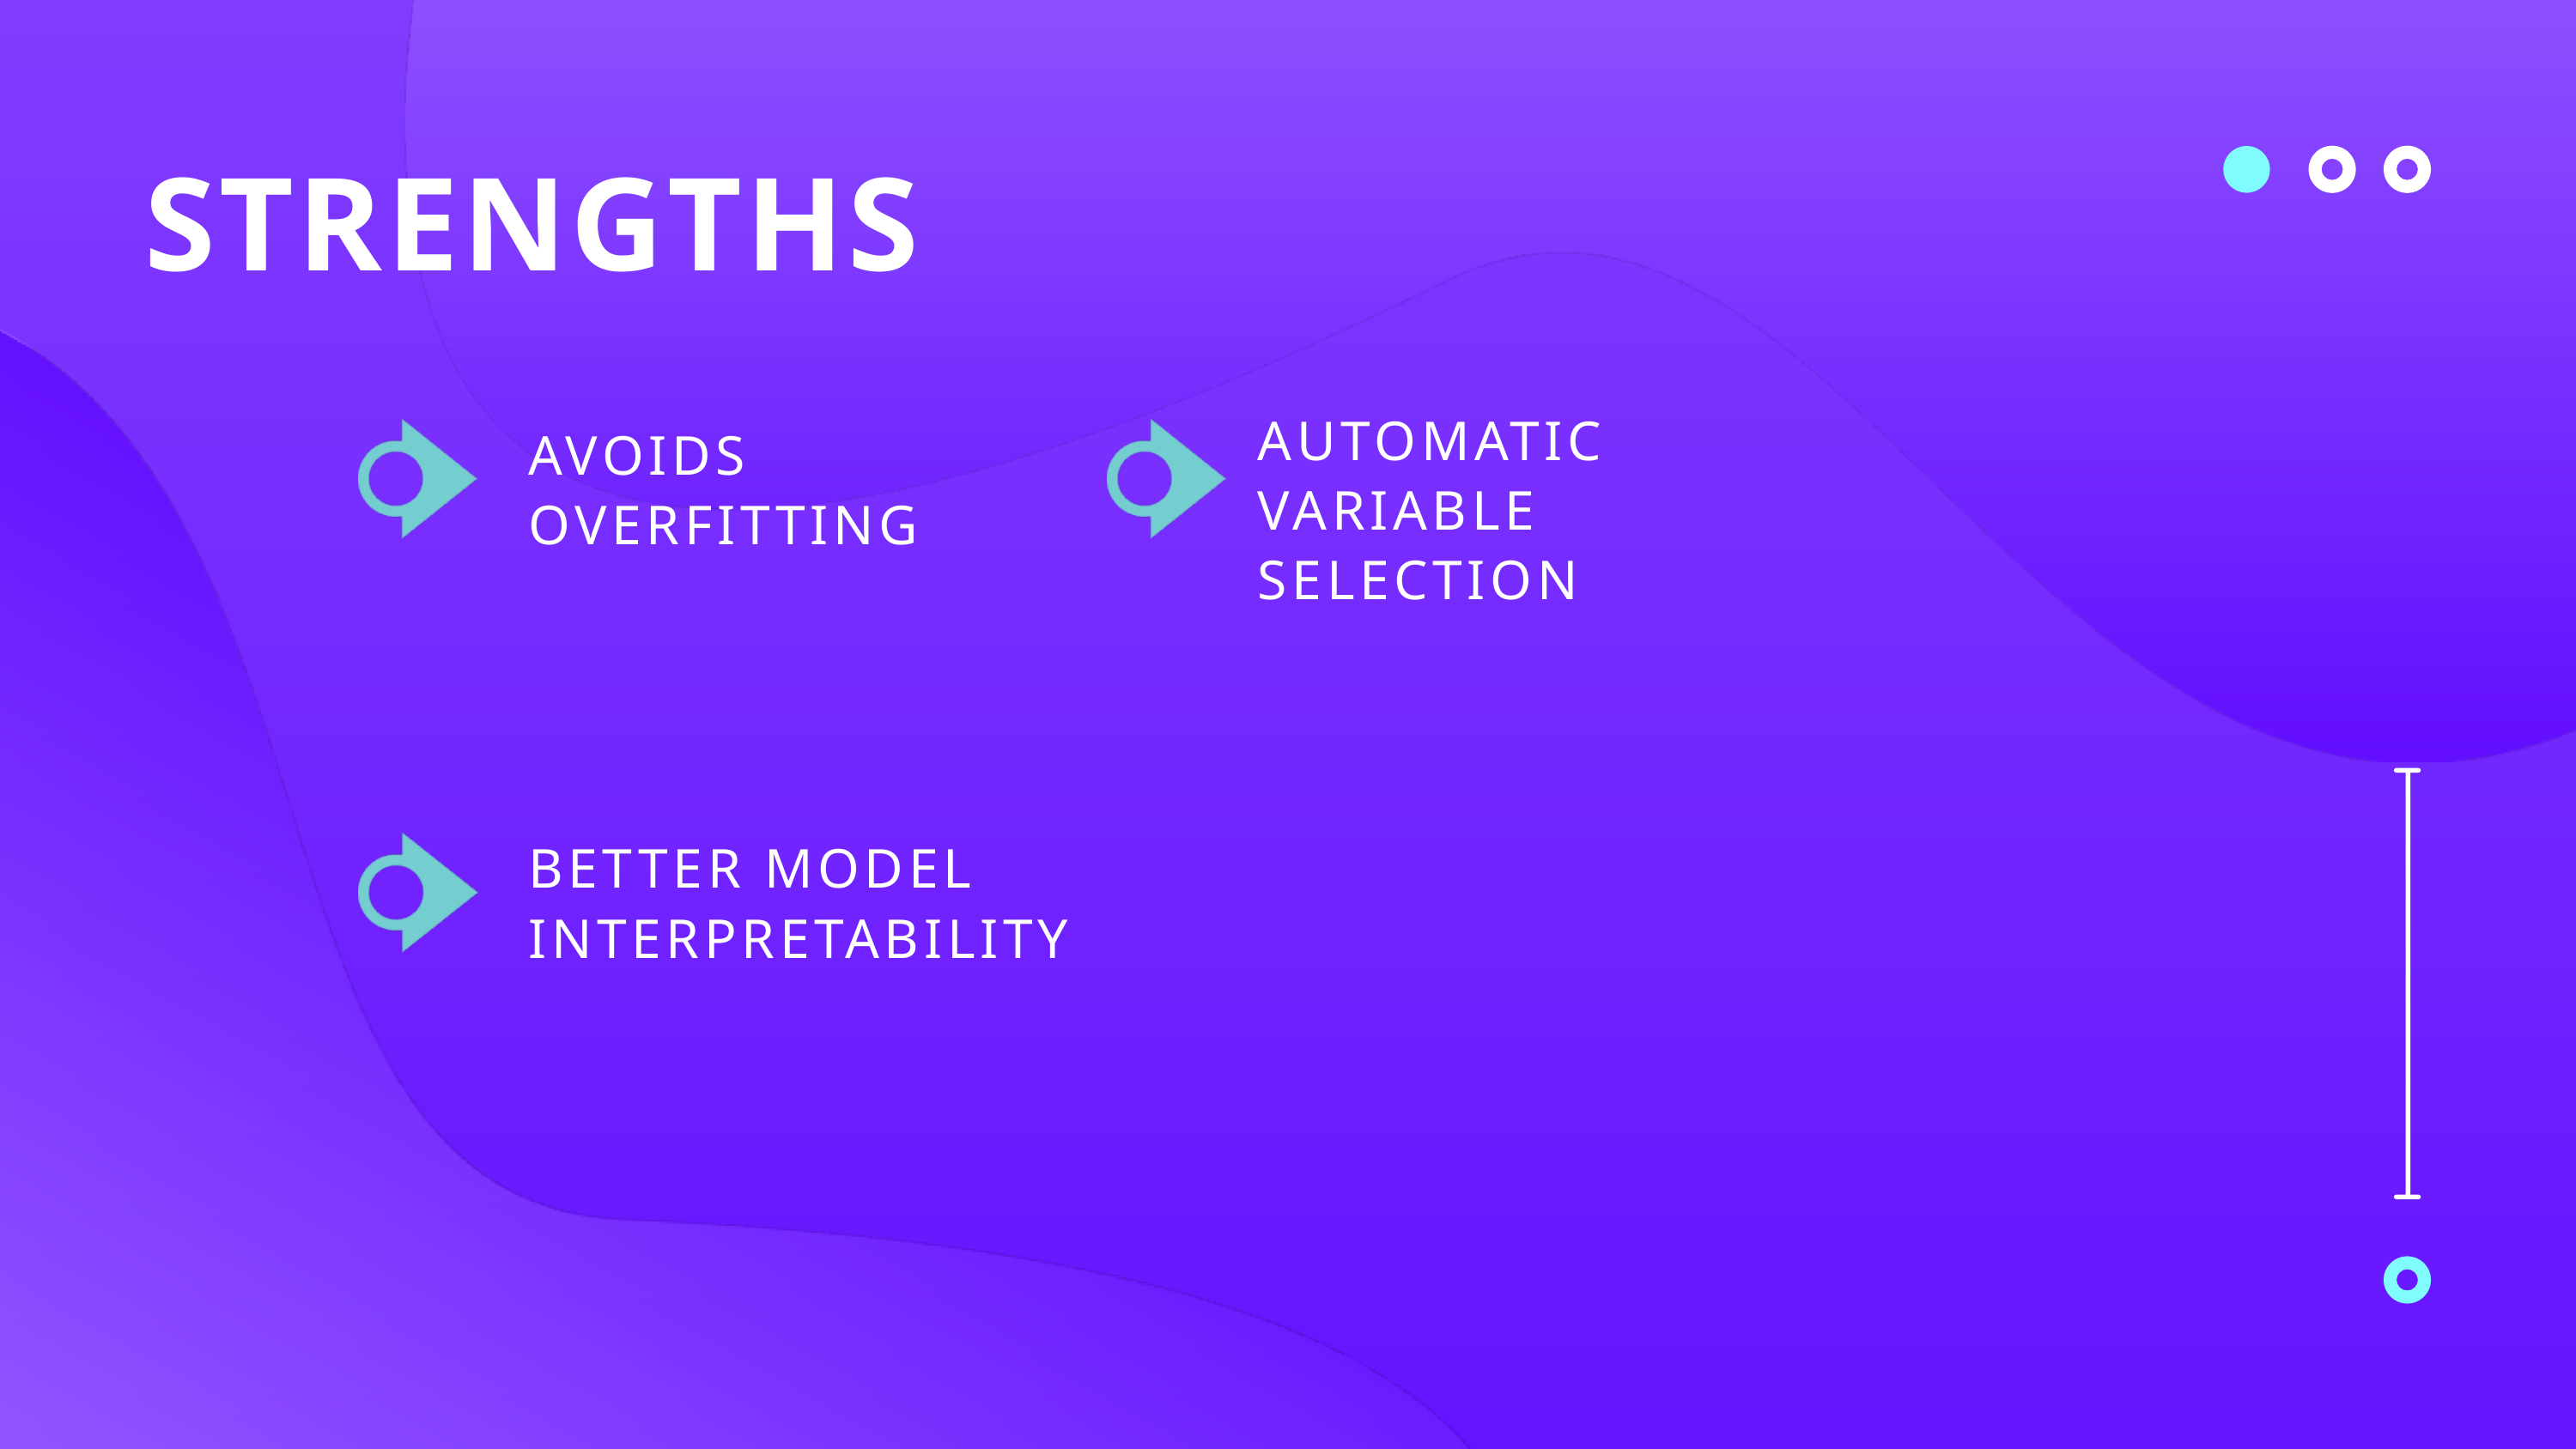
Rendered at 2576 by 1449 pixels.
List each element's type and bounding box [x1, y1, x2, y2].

text_box [1257, 404, 1800, 761]
text_box [528, 419, 1071, 706]
text_box [528, 833, 1108, 1119]
picture [0, 0, 2576, 1449]
text_box [2383, 767, 2432, 1304]
text_box [2222, 145, 2432, 194]
